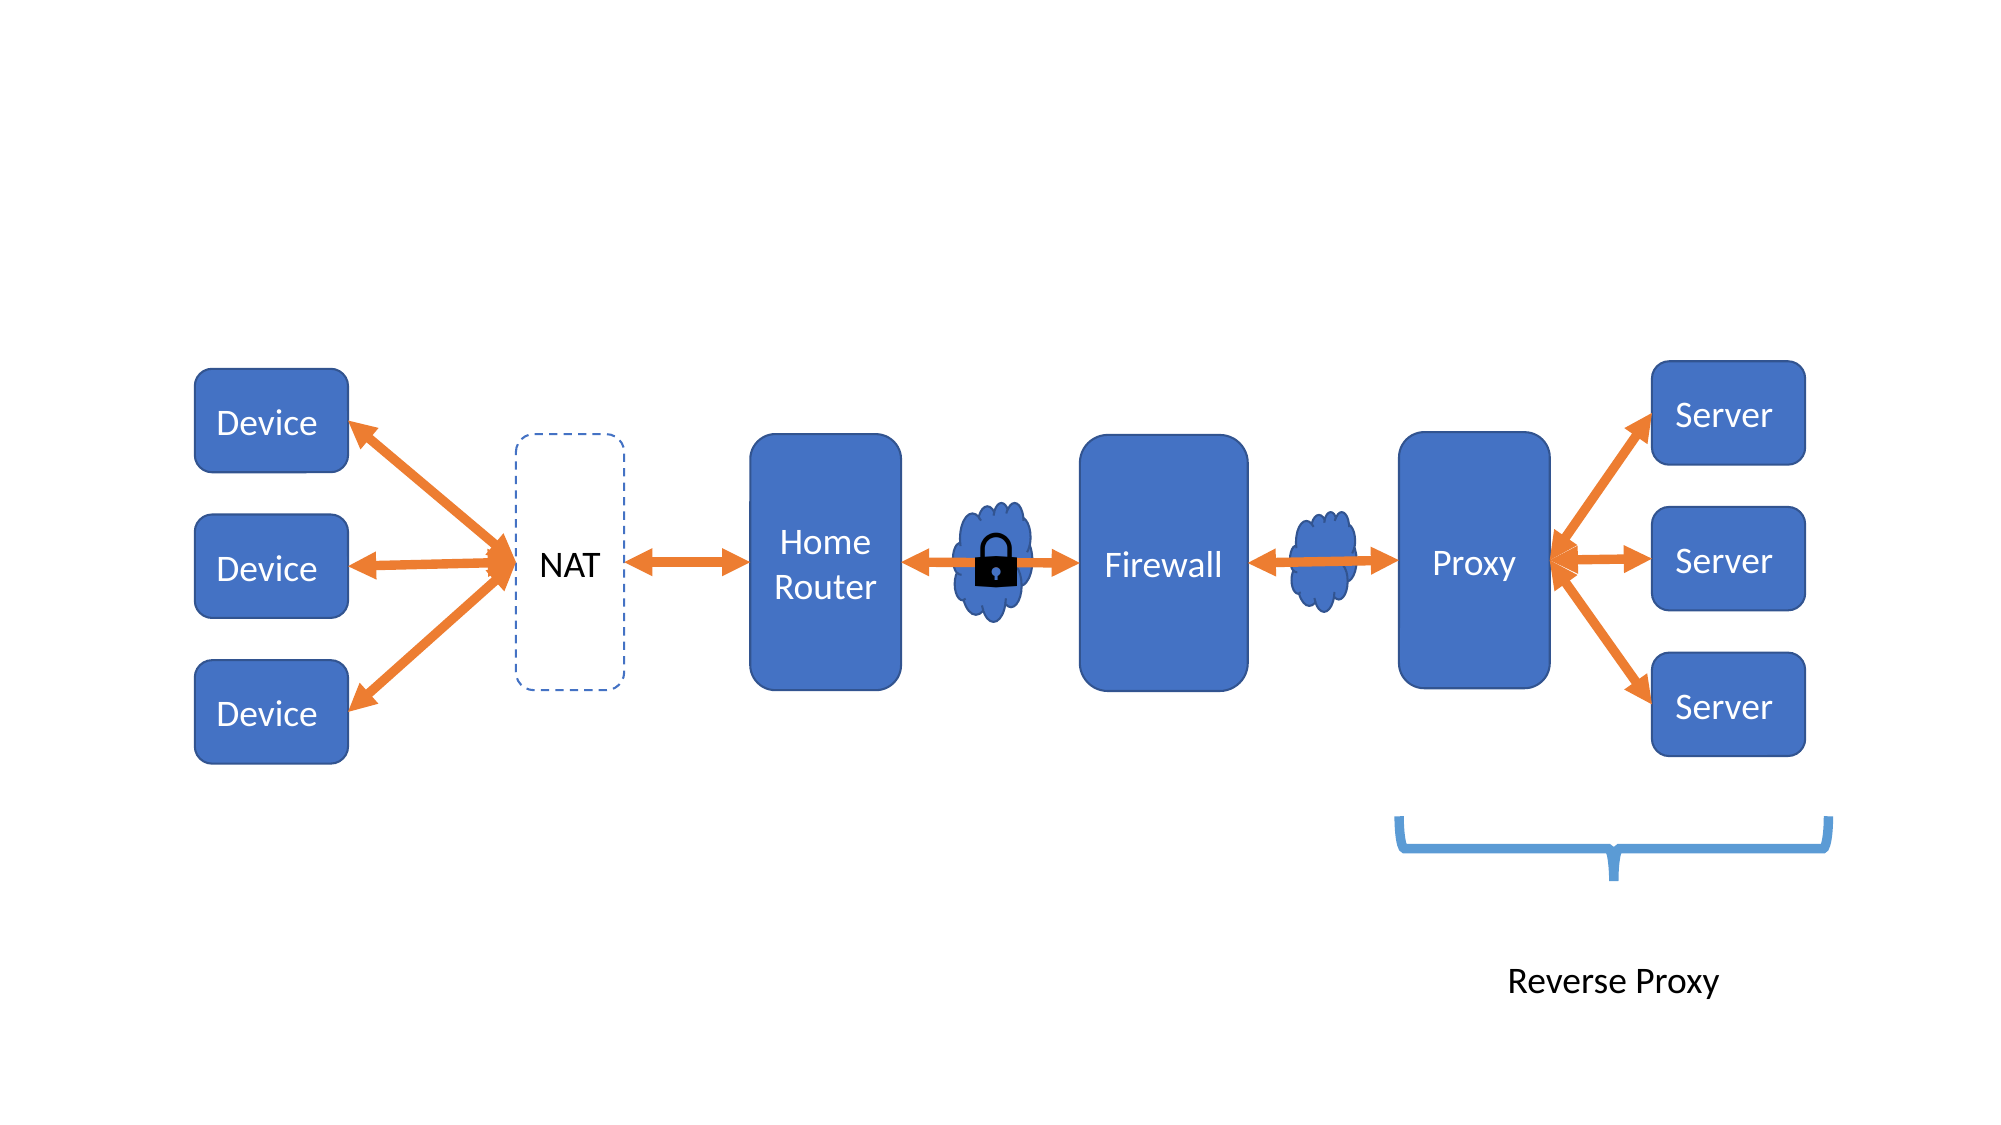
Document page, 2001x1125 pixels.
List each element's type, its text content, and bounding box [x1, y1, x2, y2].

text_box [348, 562, 516, 712]
text_box Reverse Proxy [1492, 948, 1735, 1009]
picture [960, 524, 1032, 596]
text_box [1290, 566, 1358, 613]
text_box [348, 420, 516, 562]
text_box [961, 501, 1030, 524]
text_box Device [193, 367, 350, 474]
text_box Firewall [1078, 433, 1249, 693]
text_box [1247, 560, 1399, 564]
text_box Device [193, 513, 348, 619]
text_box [1549, 560, 1652, 705]
text_box NAT [516, 433, 626, 692]
text_box Server [1652, 505, 1807, 612]
text_box Device [193, 659, 350, 765]
text_box [953, 568, 1022, 623]
text_box [1398, 816, 1829, 881]
text_box Server [1650, 651, 1807, 758]
text_box Server [1650, 360, 1807, 466]
text_box Proxy [1397, 431, 1549, 690]
text_box [951, 528, 960, 557]
text_box Home Router [749, 433, 903, 692]
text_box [1549, 412, 1652, 558]
text_box [1289, 511, 1358, 557]
